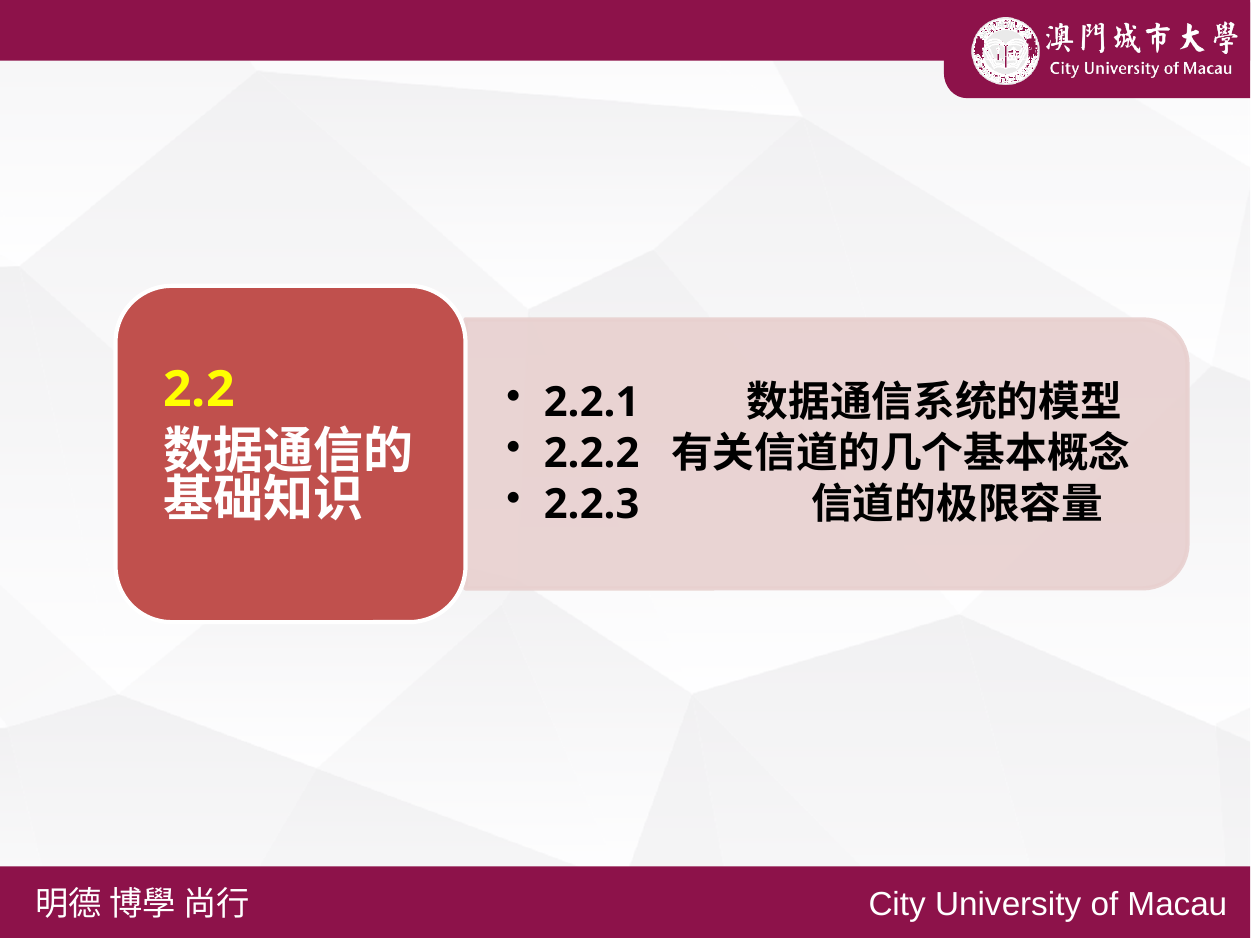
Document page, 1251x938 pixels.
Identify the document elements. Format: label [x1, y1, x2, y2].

text_box [87, 285, 1216, 623]
picture [1043, 21, 1238, 55]
picture [1048, 59, 1232, 80]
picture [0, 61, 1251, 866]
